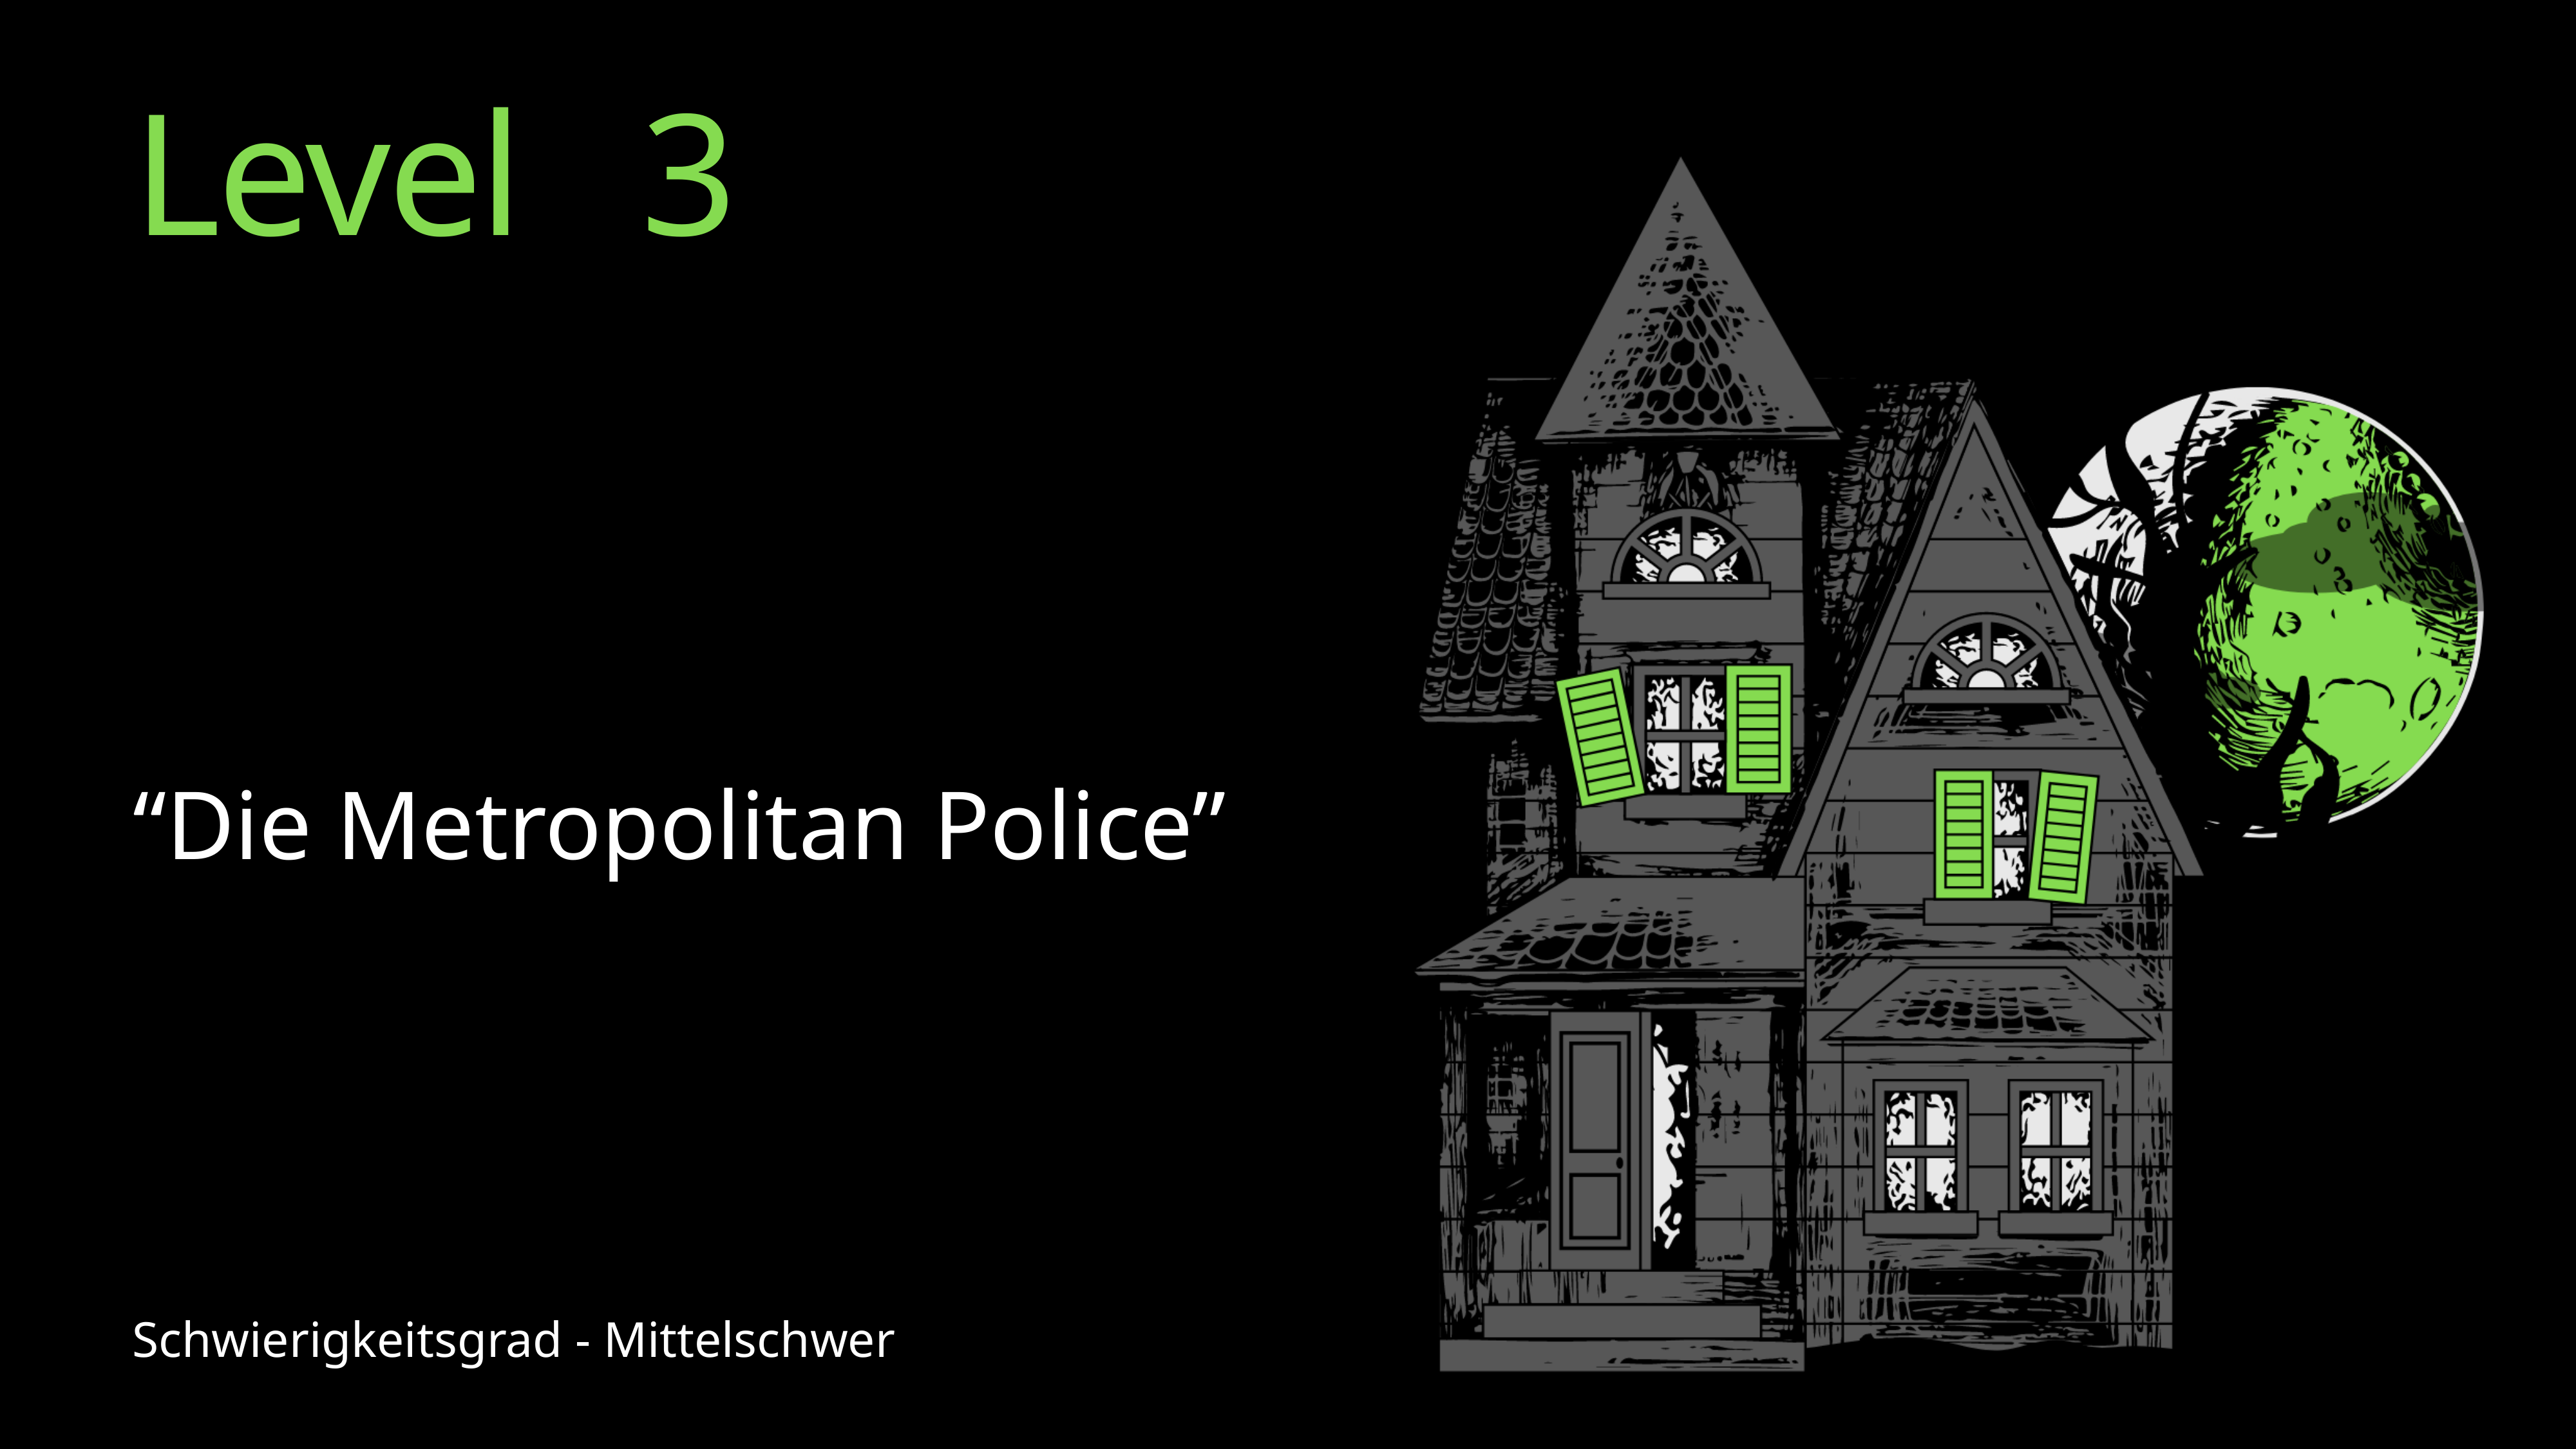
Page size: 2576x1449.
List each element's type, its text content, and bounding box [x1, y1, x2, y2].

title Level 3 [127, 100, 2449, 439]
text_box “Die Metropolitan Police” [127, 760, 1359, 961]
picture [1359, 129, 2516, 1416]
text_box Schwierigkeitsgrad - Mittelschwer [127, 1251, 1359, 1372]
